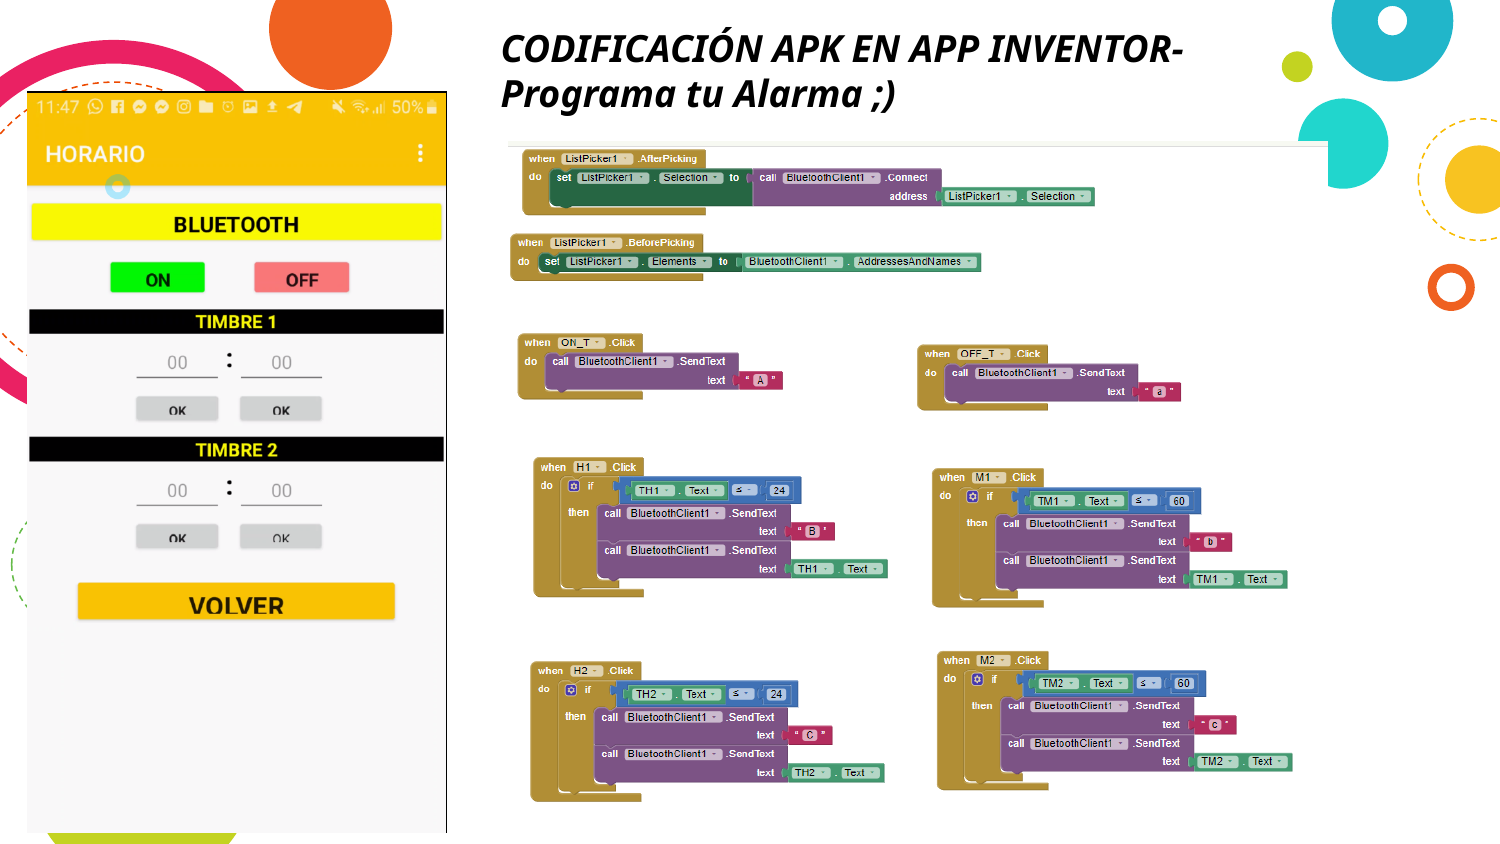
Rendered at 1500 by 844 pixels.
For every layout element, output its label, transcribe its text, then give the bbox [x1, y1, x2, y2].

picture [27, 91, 447, 833]
picture [508, 140, 1329, 822]
title CODIFICACIÓN APK EN APP INVENTOR-Programa tu Alarma ;) [485, 25, 1352, 131]
